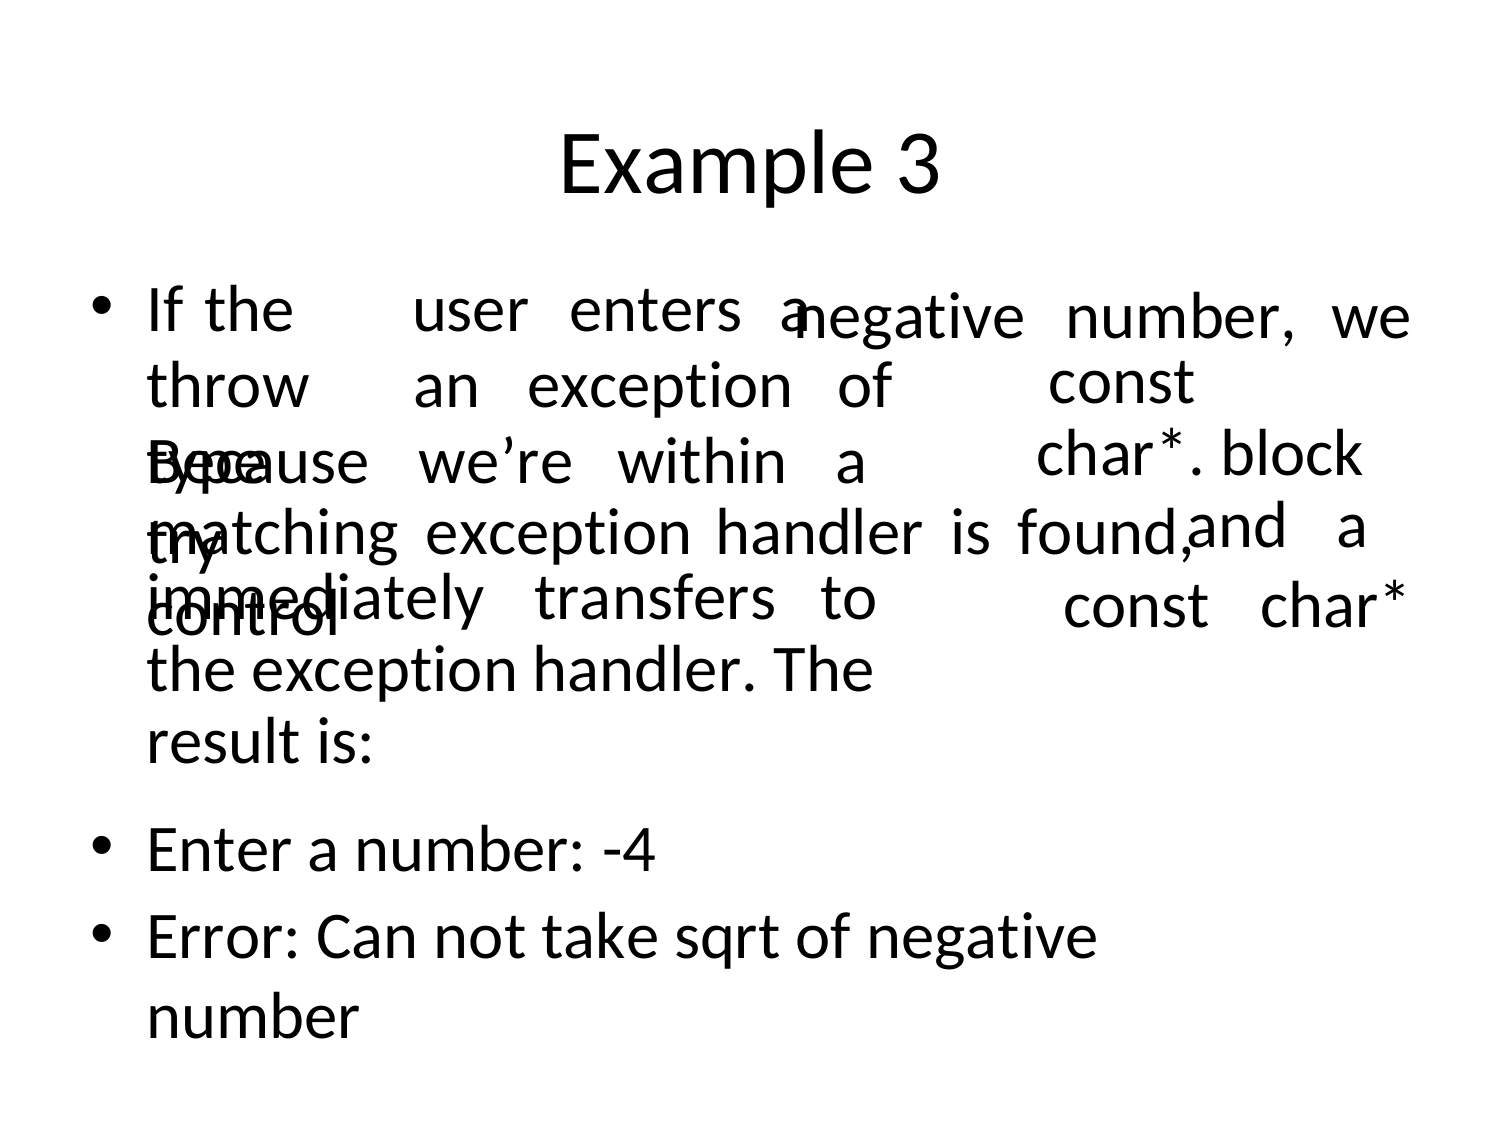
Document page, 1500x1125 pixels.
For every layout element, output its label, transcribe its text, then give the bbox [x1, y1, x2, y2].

text_box Enter a number: -4 Error: Can not take sqrt of negative number [87, 804, 1327, 1053]
title Example 3 [138, 102, 1362, 272]
text_box const char*. block and a [1034, 344, 1413, 488]
text_box If the user enters a throw an exception of type [87, 268, 1005, 497]
text_box immediately transfers to the exception handler. The result is: [144, 560, 1017, 777]
text_box Because we’re within a try [144, 416, 991, 488]
text_box const char* [1061, 560, 1413, 641]
text_box matching exception handler is found, control [144, 488, 1413, 649]
text_box negative number, we [791, 272, 1412, 353]
